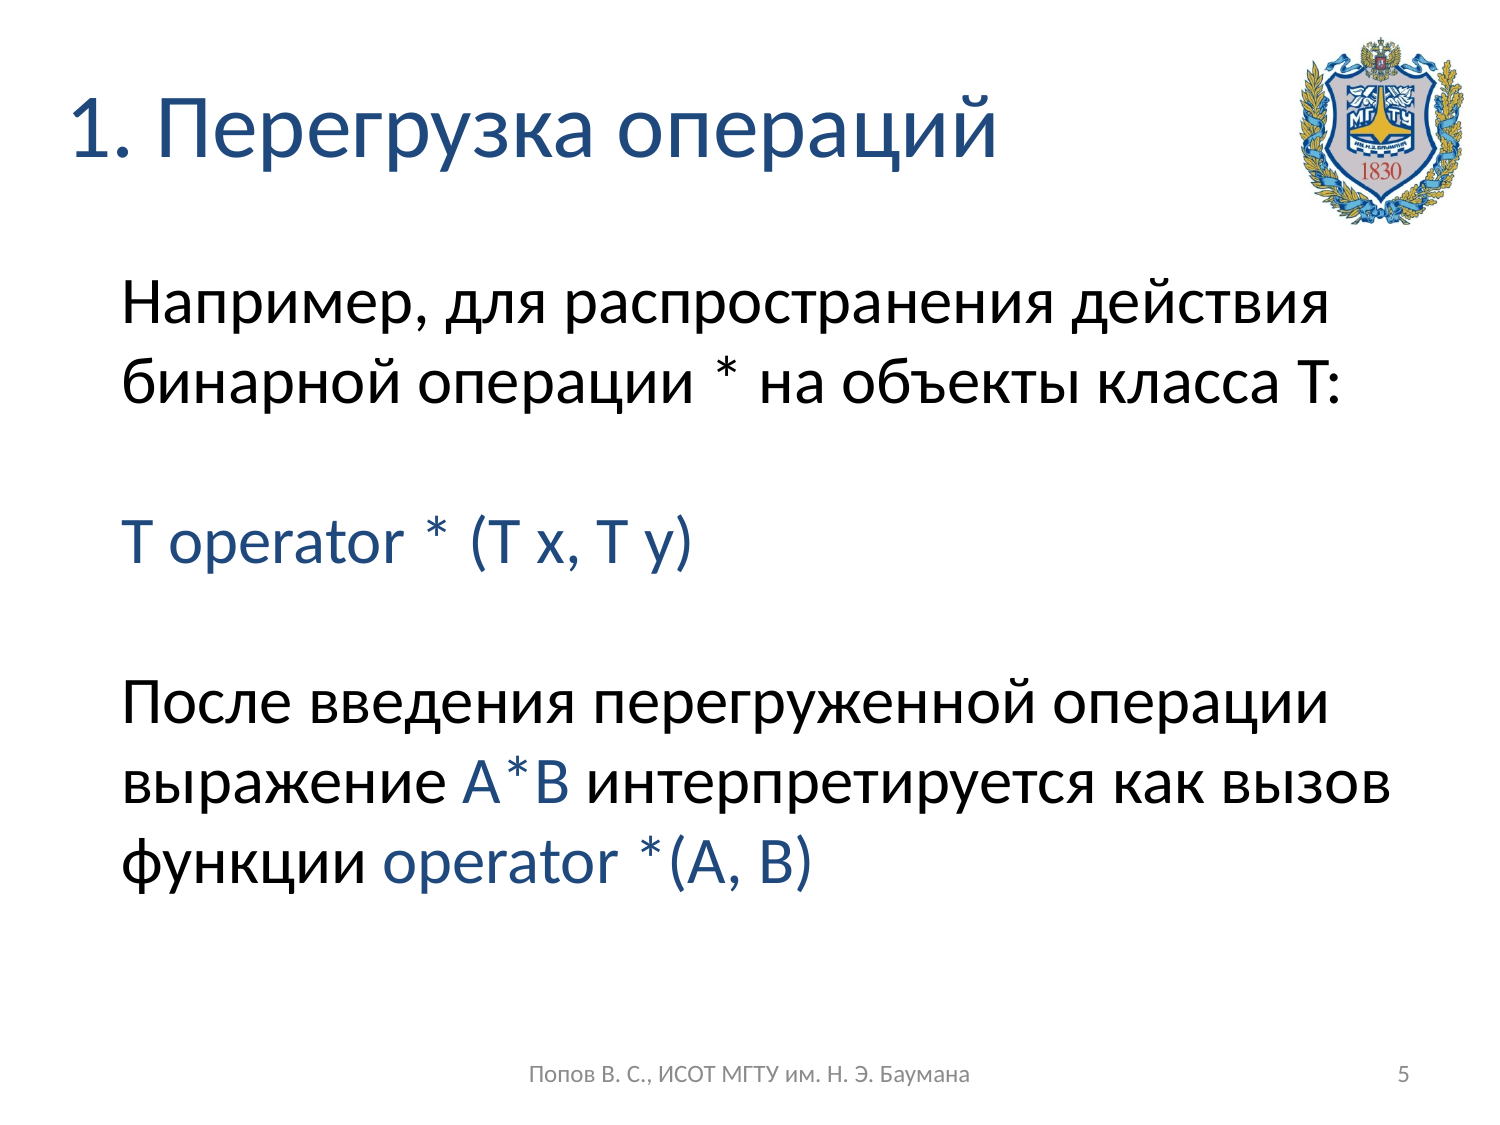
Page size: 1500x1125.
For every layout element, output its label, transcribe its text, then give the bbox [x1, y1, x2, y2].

text_box Например, для распространения действия бинарной операции * на объекты класса T: T operator * (T x, T y) После введения перегруженной операции выражение A*B интерпретируется как вызов функции operator *(A, B) [50, 249, 1450, 905]
footer Попов В. С., ИСОТ МГТУ им. Н. Э. Баумана [512, 1042, 988, 1103]
title 1. Перегрузка операций [50, 0, 1275, 242]
picture [1299, 37, 1464, 226]
slide_number 5 [1074, 1042, 1425, 1103]
